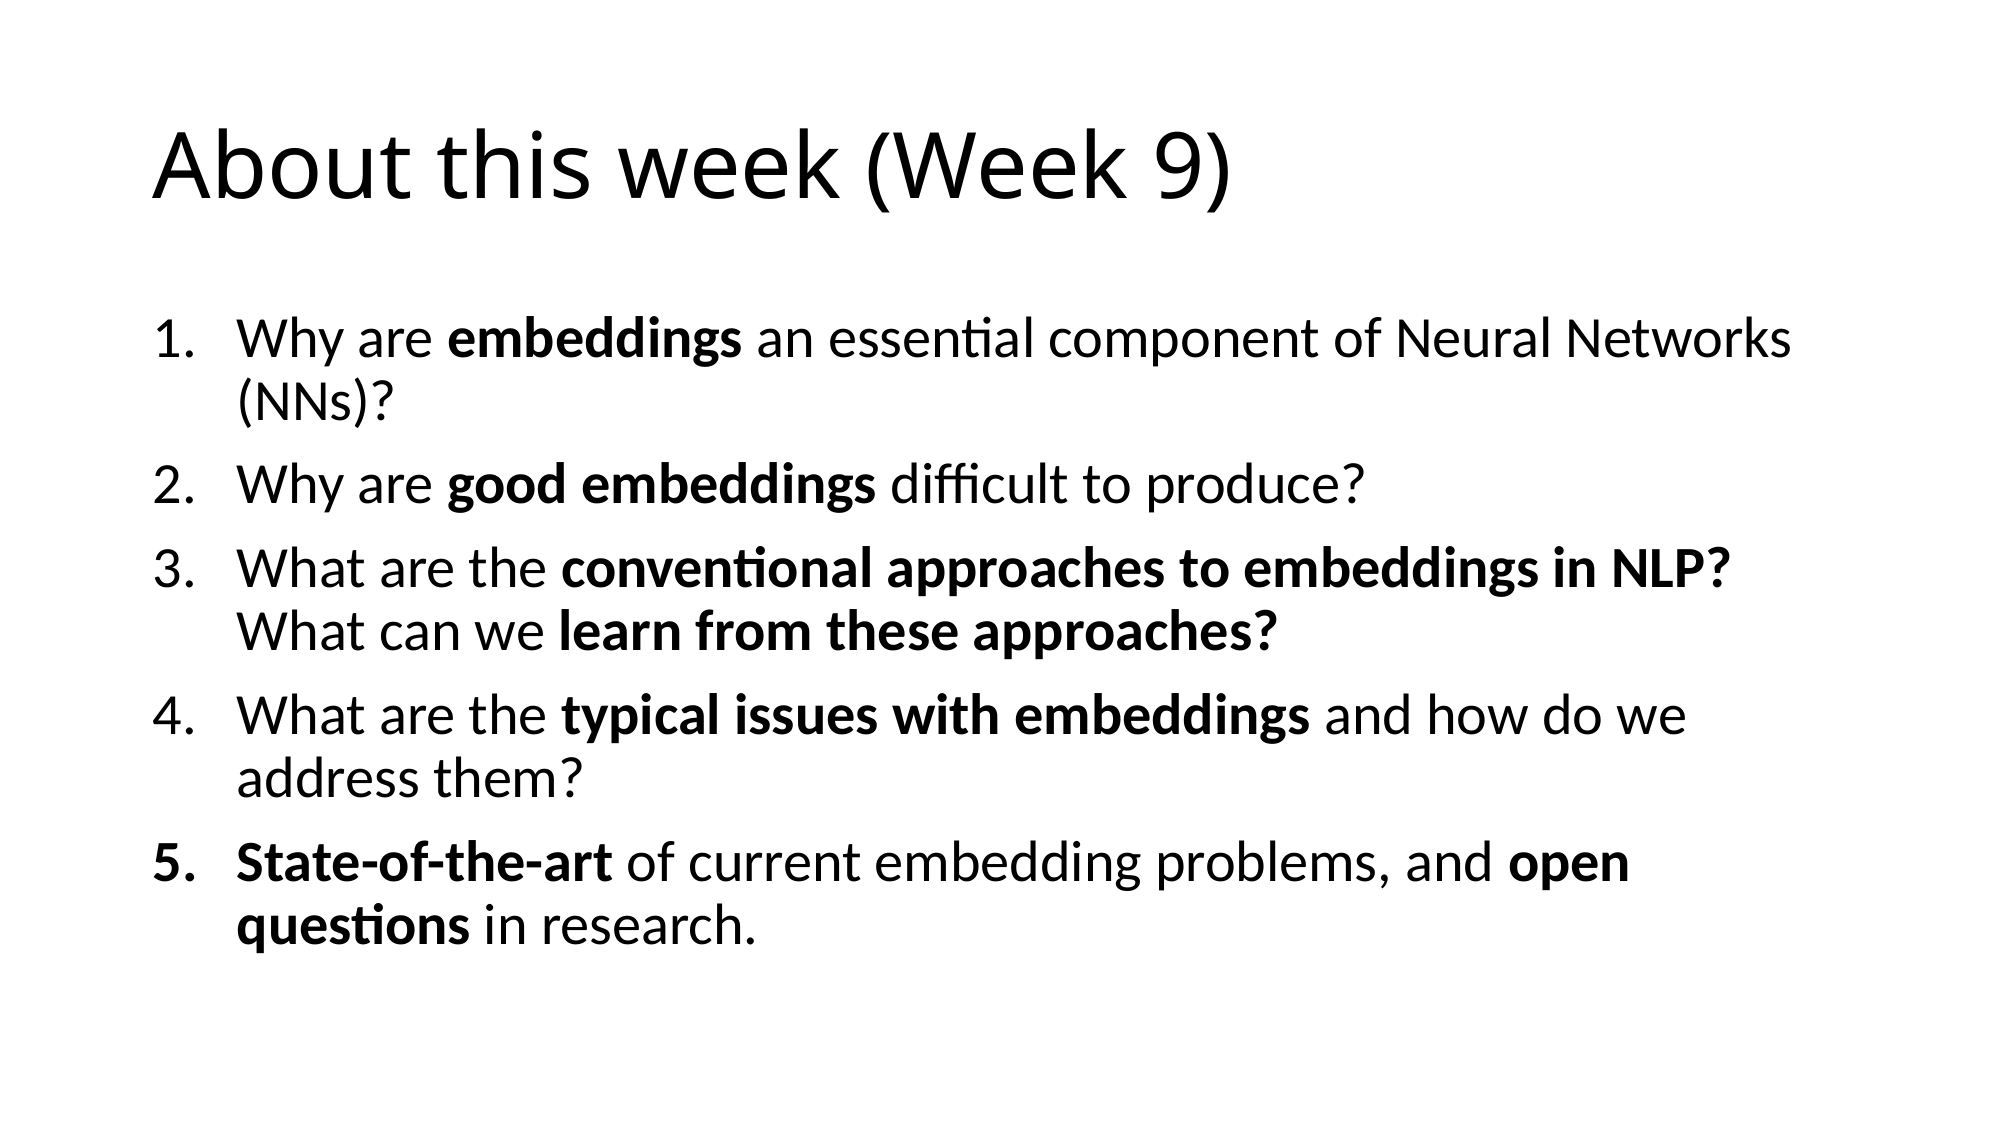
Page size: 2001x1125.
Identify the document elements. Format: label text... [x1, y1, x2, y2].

list Why are embeddings an essential component of Neural Networks (NNs)? Why are good embeddings difficult to produce? What are the conventional approaches to embeddings in NLP? What can we learn from these approaches? What are the typical issues with embeddings and how do we address them? State-of-the-art of current embedding problems, and open questions in research. [137, 299, 1863, 1014]
title About this week (Week 9) [137, 59, 1863, 278]
